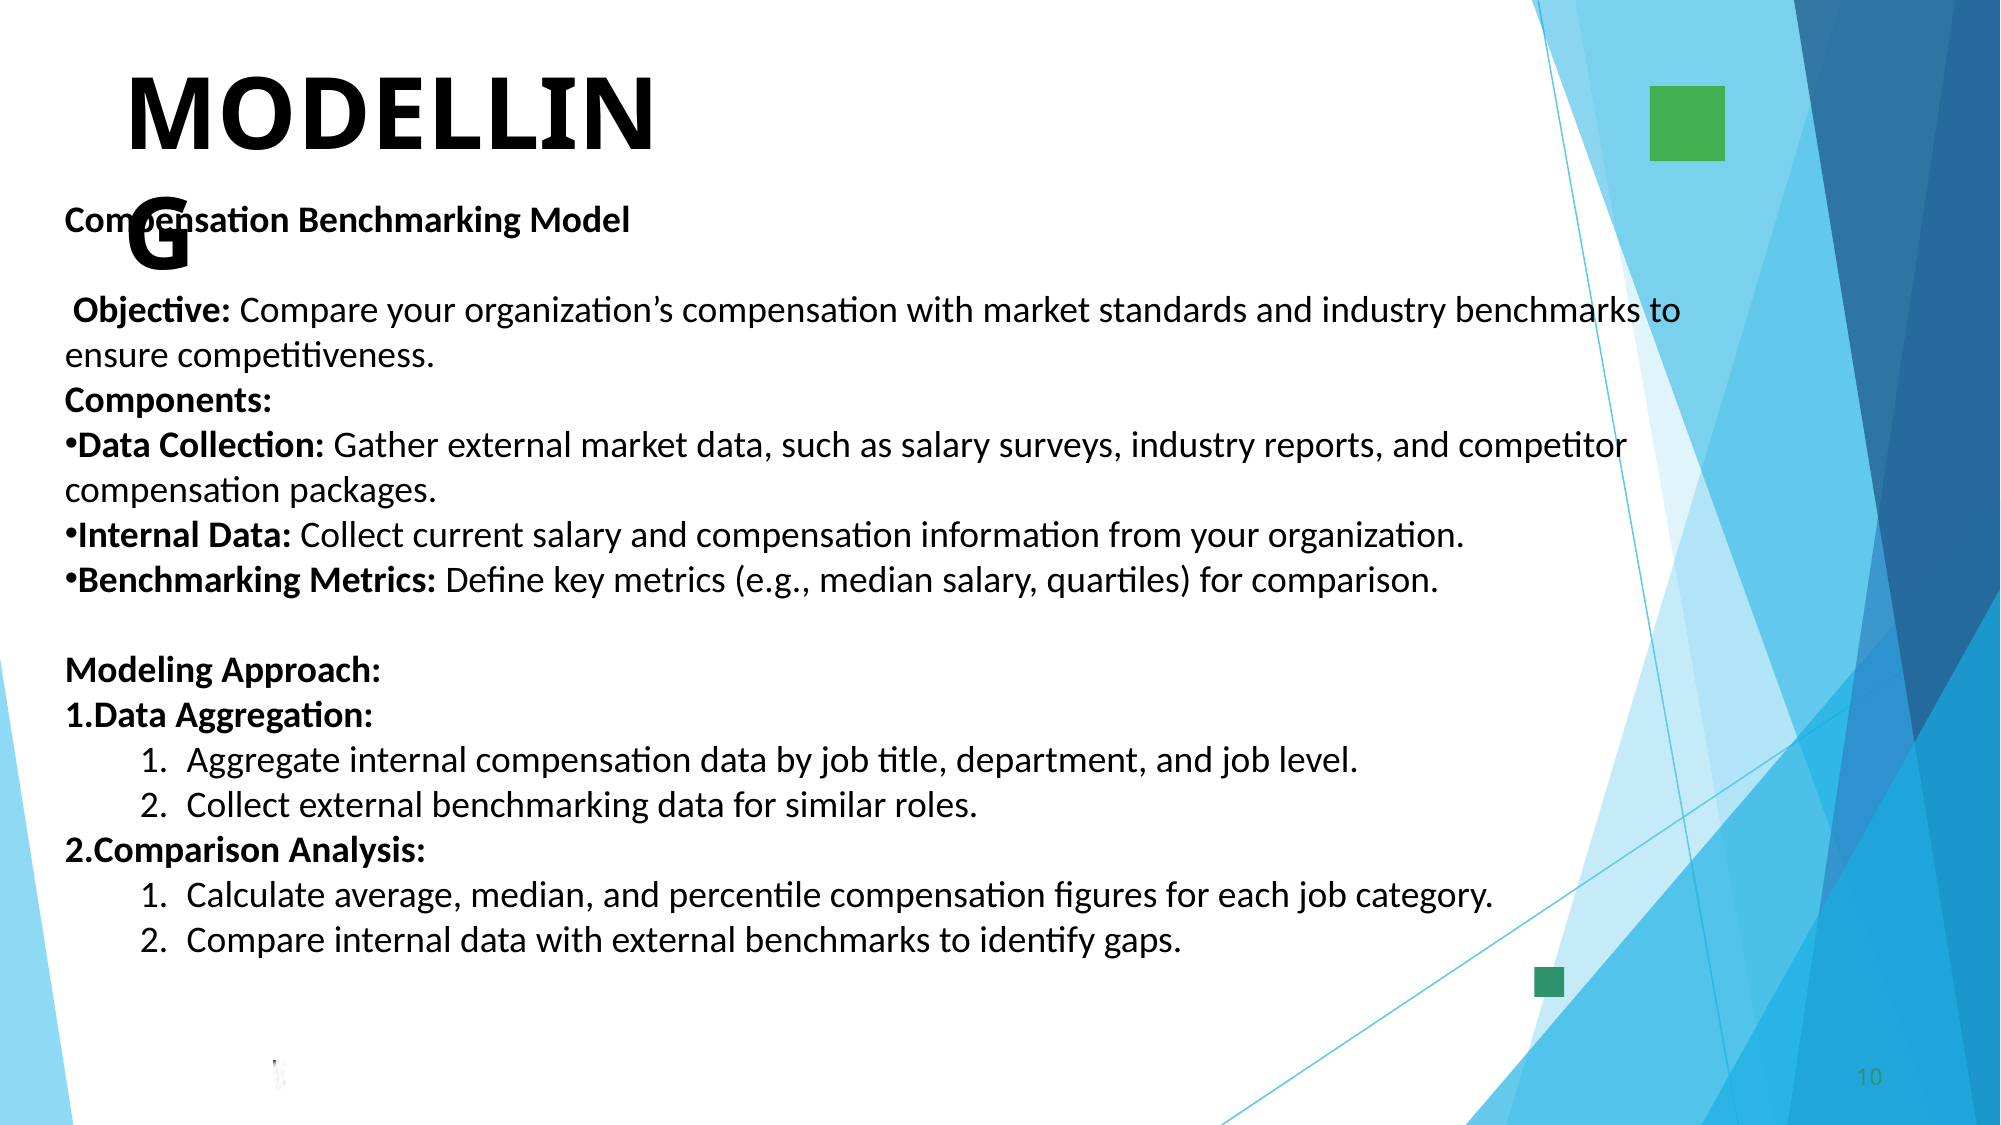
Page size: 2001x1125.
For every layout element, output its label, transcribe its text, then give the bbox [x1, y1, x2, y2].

picture [273, 1060, 287, 1091]
text_box [1534, 968, 1565, 997]
text_box [1649, 86, 1725, 162]
text_box Compensation Benchmarking Model Objective: Compare your organization’s compensation with market standards and industry benchmarks to ensure competitiveness. Components: Data Collection: Gather external market data, such as salary surveys, industry reports, and competitor compensation packages. Internal Data: Collect current salary and compensation information from your organization. Benchmarking Metrics: Define key metrics (e.g., median salary, quartiles) for comparison. Modeling Approach: Data Aggregation: Aggregate internal compensation data by job title, department, and job level. Collect external benchmarking data for similar roles. Comparison Analysis: Calculate average, median, and percentile compensation figures for each job category. Compare internal data with external benchmarks to identify gaps. [49, 187, 1700, 968]
text_box 10 [1849, 1061, 1888, 1095]
text_box MODELLING [121, 47, 664, 187]
